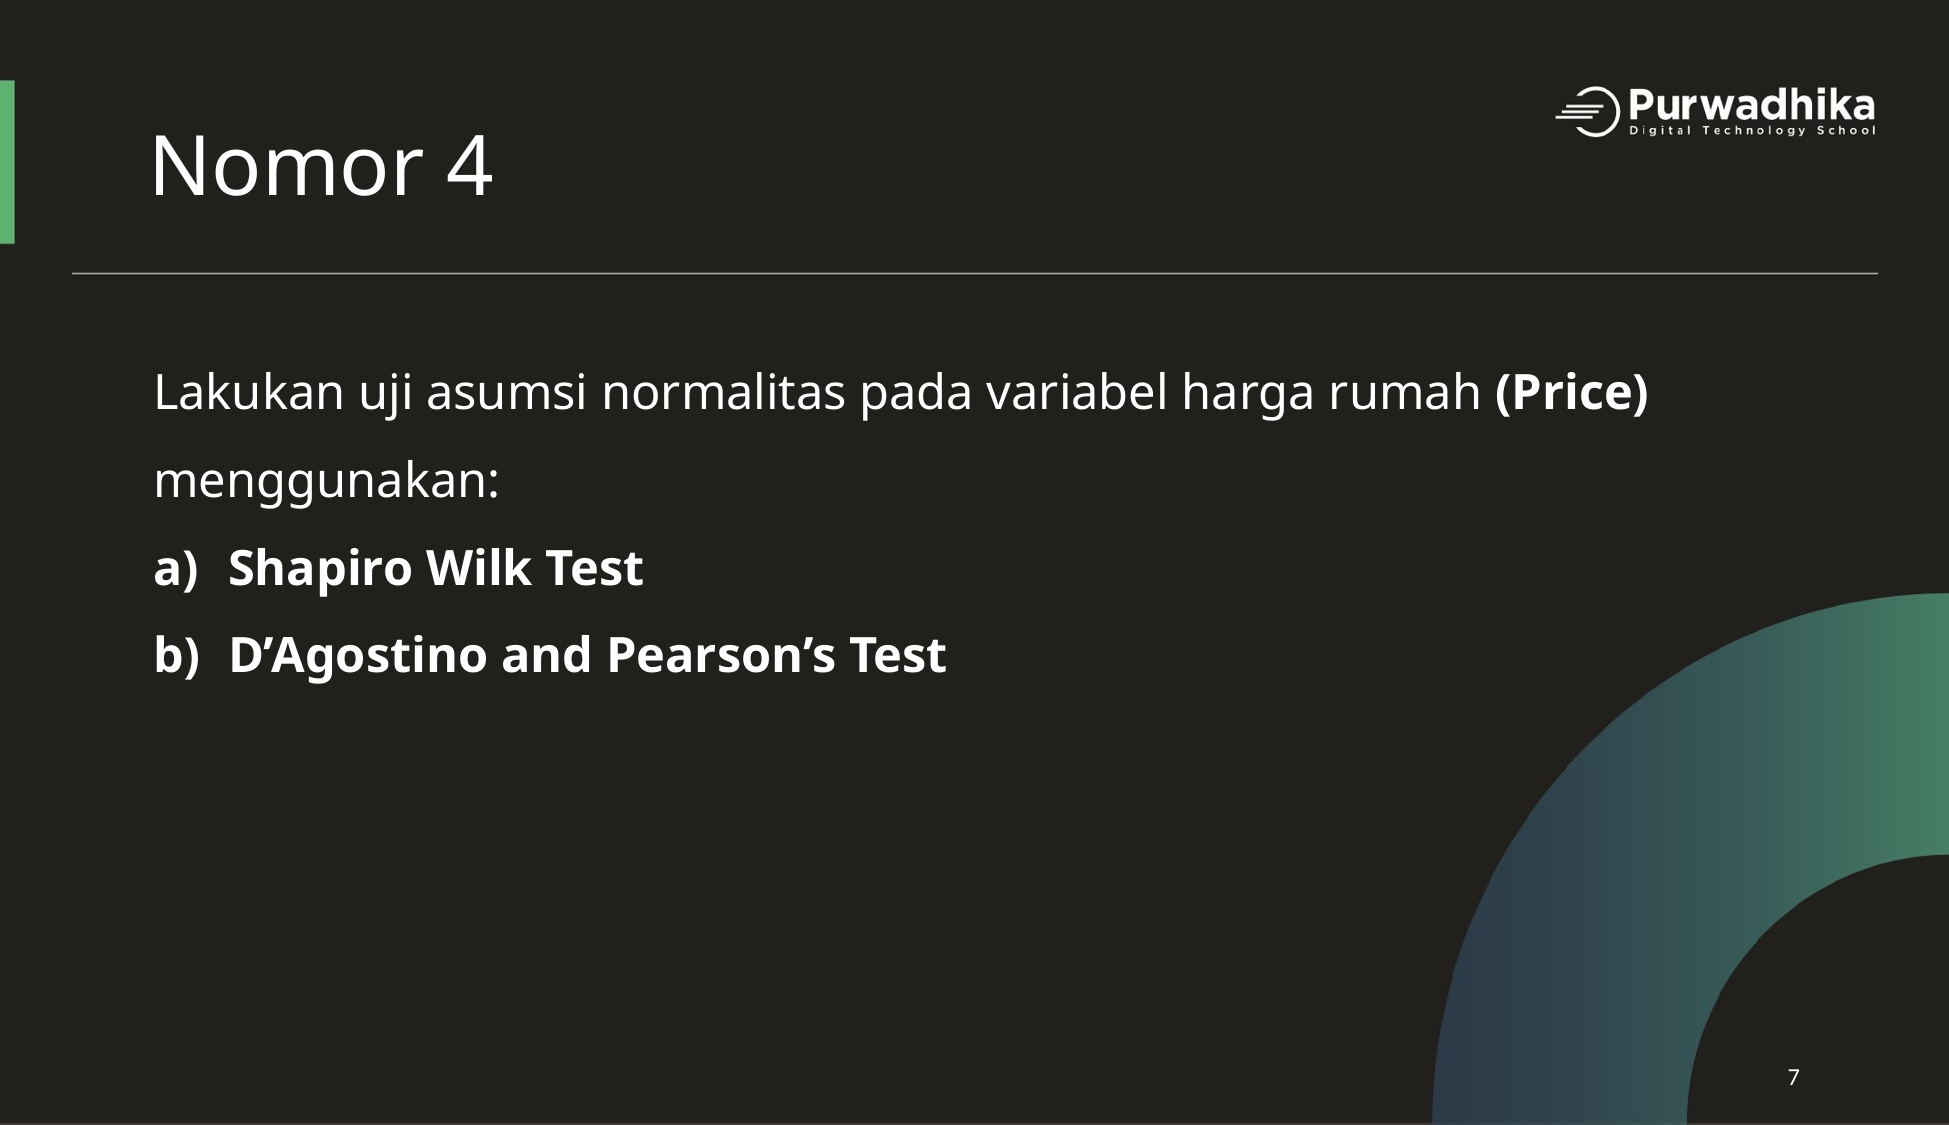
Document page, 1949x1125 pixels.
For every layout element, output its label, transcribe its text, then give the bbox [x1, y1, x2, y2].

picture [0, 0, 1949, 1125]
text_box Nomor 4 [133, 85, 1382, 239]
list Lakukan uji asumsi normalitas pada variabel harga rumah (Price) menggunakan: Shapiro Wilk Test D’Agostino and Pearson’s Test [133, 324, 1815, 1085]
